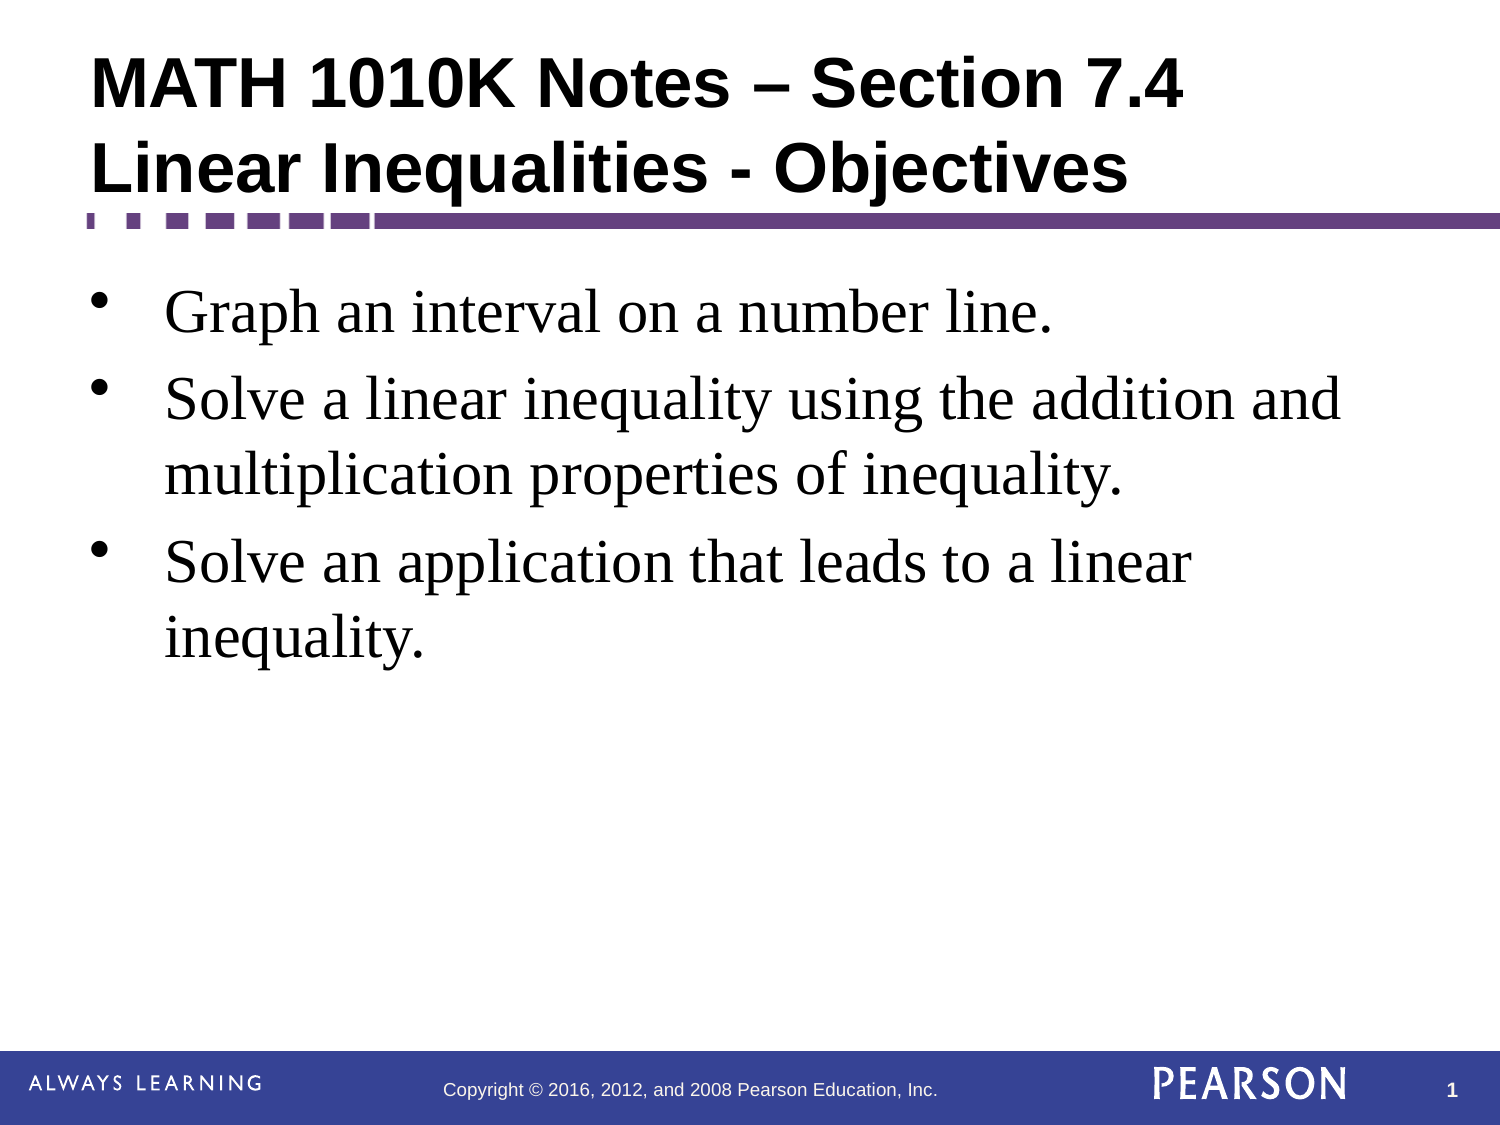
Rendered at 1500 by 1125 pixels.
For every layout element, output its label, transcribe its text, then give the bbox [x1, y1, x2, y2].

list Graph an interval on a number line. Solve a linear inequality using the addition and multiplication properties of inequality. Solve an application that leads to a linear inequality. [74, 262, 1375, 913]
title MATH 1010K Notes – Section 7.4 Linear Inequalities - Objectives [75, 27, 1425, 215]
picture [60, 213, 1500, 229]
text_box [493, 299, 644, 362]
